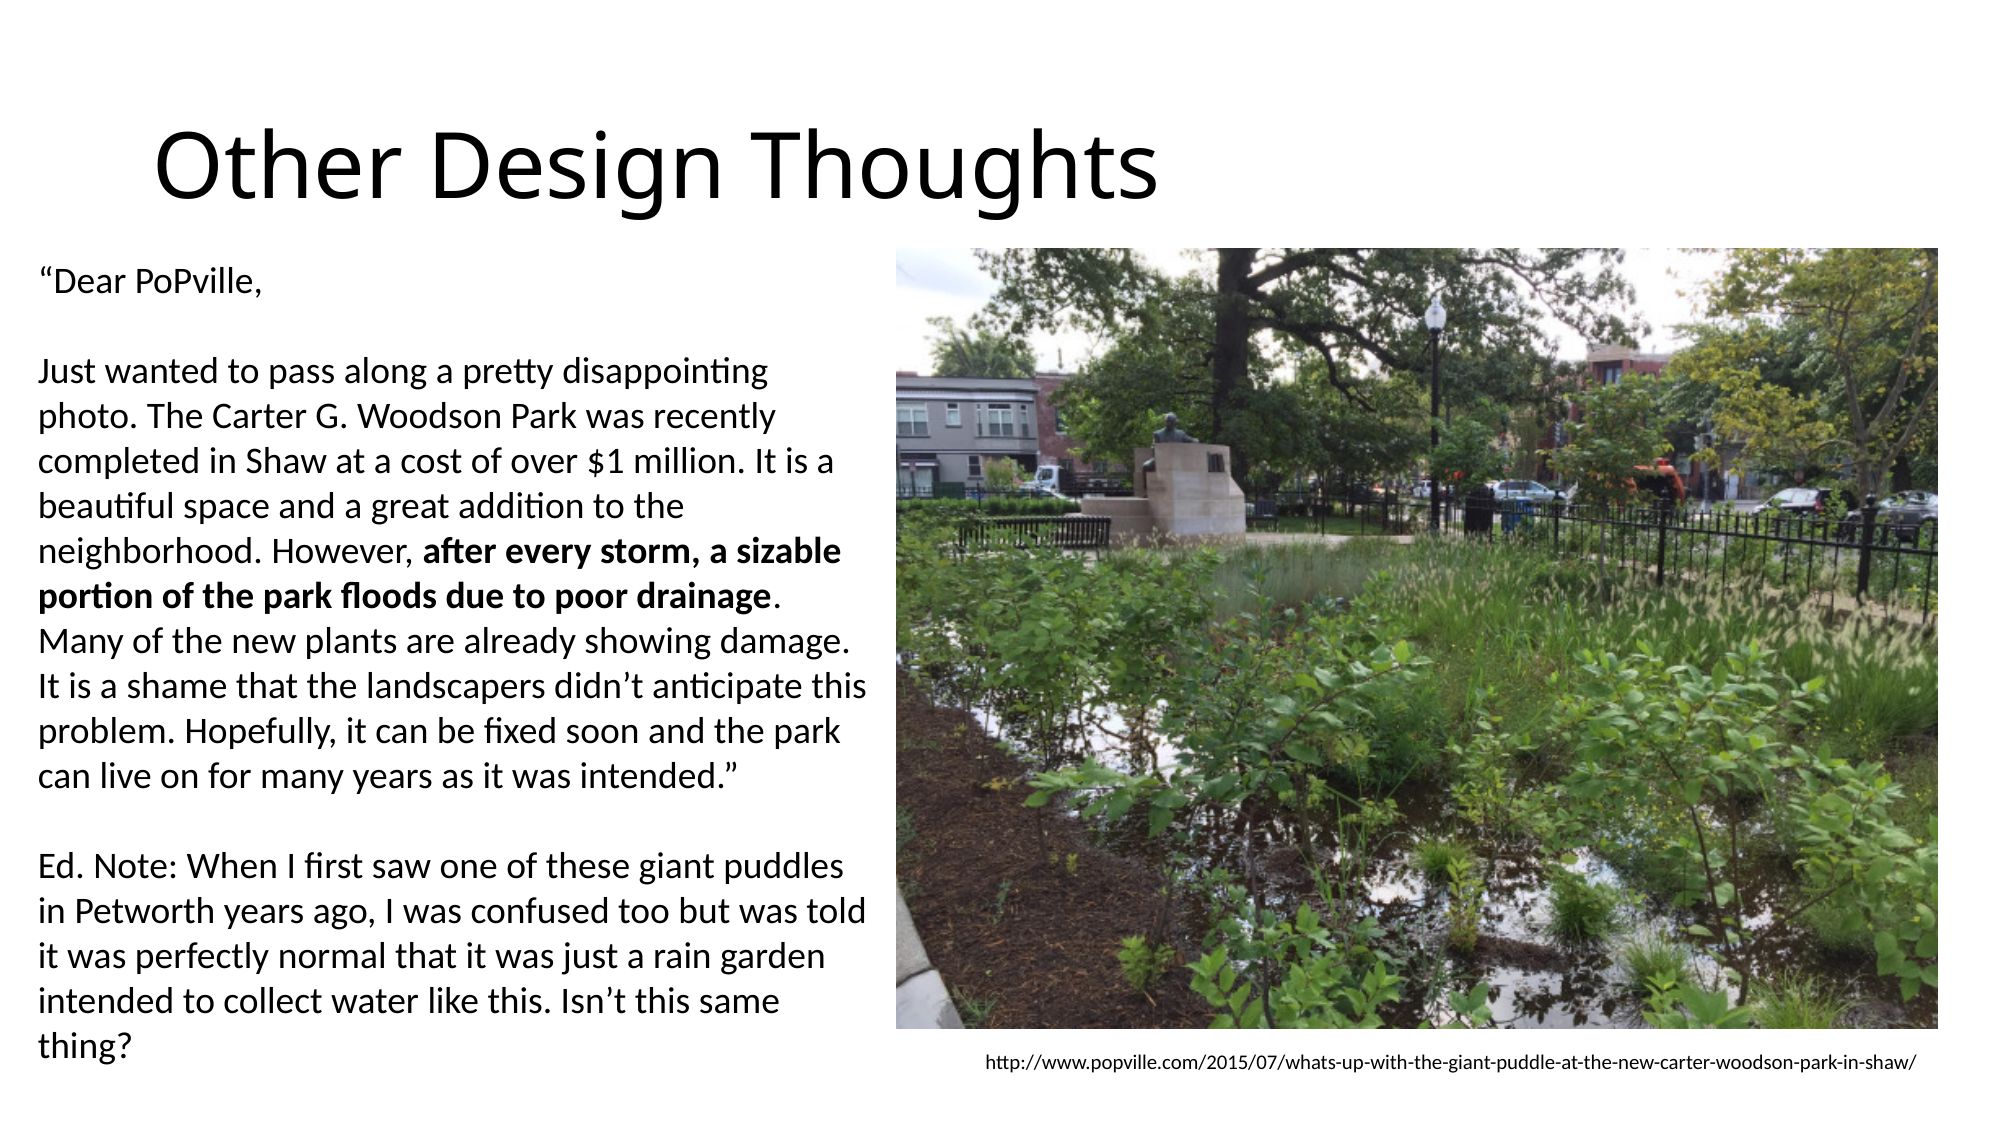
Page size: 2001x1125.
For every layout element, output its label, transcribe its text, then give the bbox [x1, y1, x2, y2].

title Other Design Thoughts [137, 59, 1863, 278]
text_box http://www.popville.com/2015/07/whats-up-with-the-giant-puddle-at-the-new-carter-woodson-park-in-shaw/ [970, 1041, 1971, 1082]
text_box “Dear PoPville, Just wanted to pass along a pretty disappointing photo. The Carter G. Woodson Park was recently completed in Shaw at a cost of over $1 million. It is a beautiful space and a great addition to the neighborhood. However, after every storm, a sizable portion of the park floods due to poor drainage. Many of the new plants are already showing damage. It is a shame that the landscapers didn’t anticipate this problem. Hopefully, it can be fixed soon and the park can live on for many years as it was intended.” Ed. Note: When I first saw one of these giant puddles in Petworth years ago, I was confused too but was told it was perfectly normal that it was just a rain garden intended to collect water like this. Isn’t this same thing? [23, 248, 891, 1074]
picture [896, 248, 1938, 1029]
